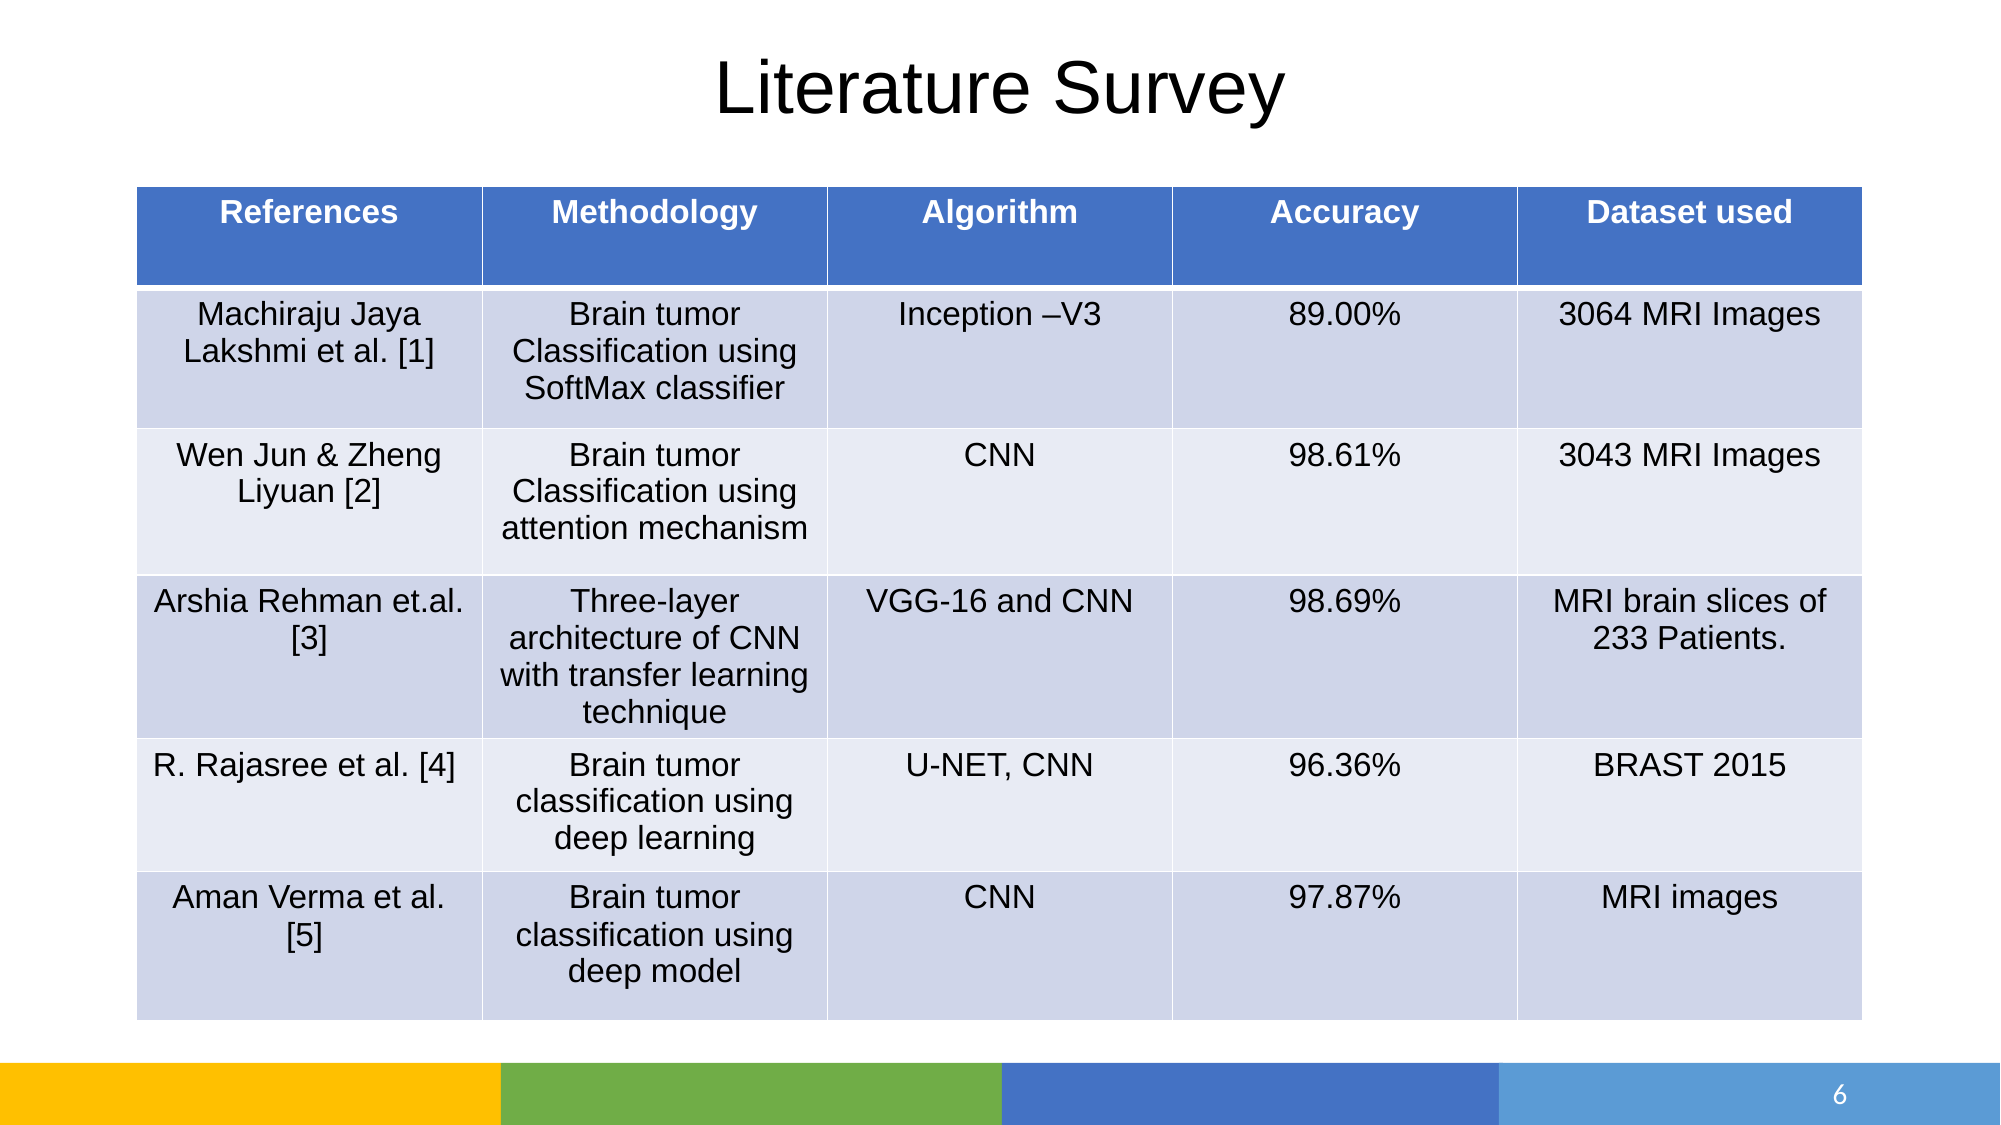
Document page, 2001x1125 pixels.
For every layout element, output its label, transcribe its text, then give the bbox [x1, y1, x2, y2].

table_cell U-NET, CNN [828, 739, 1172, 871]
table_cell 3043 MRI Images [1518, 429, 1862, 574]
title Literature Survey [137, 9, 1864, 169]
table_cell CNN [828, 429, 1172, 574]
table_header Methodology [483, 187, 827, 285]
table_cell MRI images [1518, 872, 1862, 1020]
table_cell VGG-16 and CNN [828, 576, 1172, 738]
table_cell Three-layer architecture of CNN with transfer learning technique [483, 576, 827, 738]
table_cell Brain tumor Classification using SoftMax classifier [483, 291, 827, 428]
table_cell Aman Verma et al. [5] [137, 872, 482, 1020]
table_cell Arshia Rehman et.al. [3] [137, 576, 482, 738]
table_cell CNN [828, 872, 1172, 1020]
table_header Algorithm [828, 187, 1172, 285]
table_cell 3064 MRI Images [1518, 291, 1862, 428]
table_cell Machiraju Jaya Lakshmi et al. [1] [137, 291, 482, 428]
table_header Accuracy [1173, 187, 1517, 285]
table_cell Brain tumor Classification using attention mechanism [483, 429, 827, 574]
table_cell Wen Jun & Zheng Liyuan [2] [137, 429, 482, 574]
table_cell 98.69% [1173, 576, 1517, 738]
slide_number 6 [1412, 1062, 1863, 1123]
table_cell 97.87% [1173, 872, 1517, 1020]
table_cell BRAST 2015 [1518, 739, 1862, 871]
table_cell Inception –V3 [828, 291, 1172, 428]
table_cell MRI brain slices of 233 Patients. [1518, 576, 1862, 738]
table_cell 98.61% [1173, 429, 1517, 574]
table_cell Brain tumor classification using deep learning [483, 739, 827, 871]
table_cell R. Rajasree et al. [4] [137, 739, 482, 871]
table_cell Brain tumor classification using deep model [483, 872, 827, 1020]
table_header References [137, 187, 482, 285]
table_cell 96.36% [1173, 739, 1517, 871]
table_header Dataset used [1518, 187, 1862, 285]
table_cell 89.00% [1173, 291, 1517, 428]
